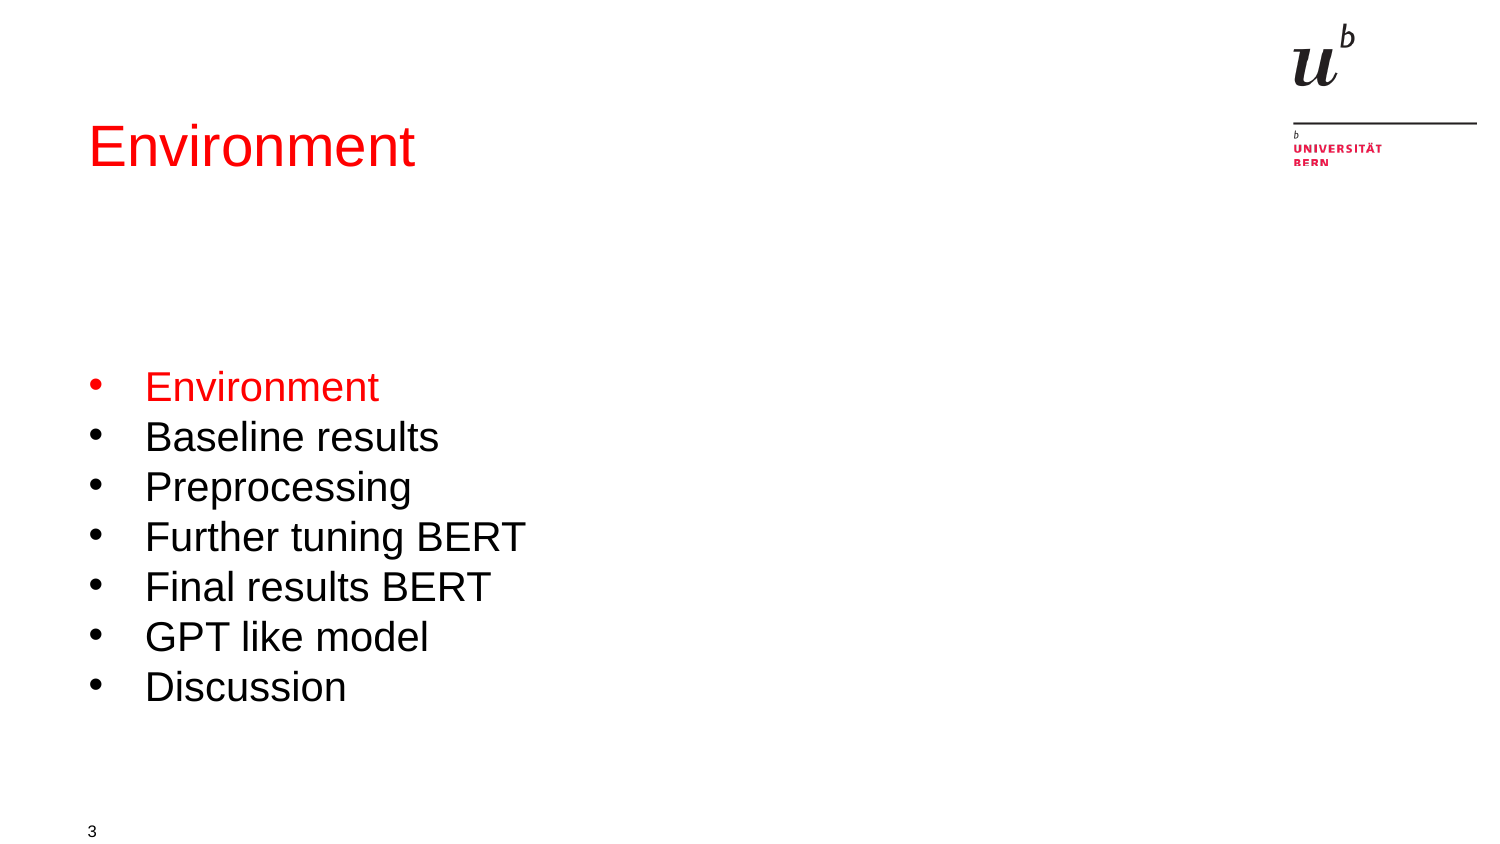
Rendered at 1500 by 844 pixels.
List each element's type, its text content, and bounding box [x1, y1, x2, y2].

title Environment [88, 111, 1241, 179]
list Environment Baseline results Preprocessing Further tuning BERT Final results BERT GPT like model Discussion [88, 359, 700, 788]
